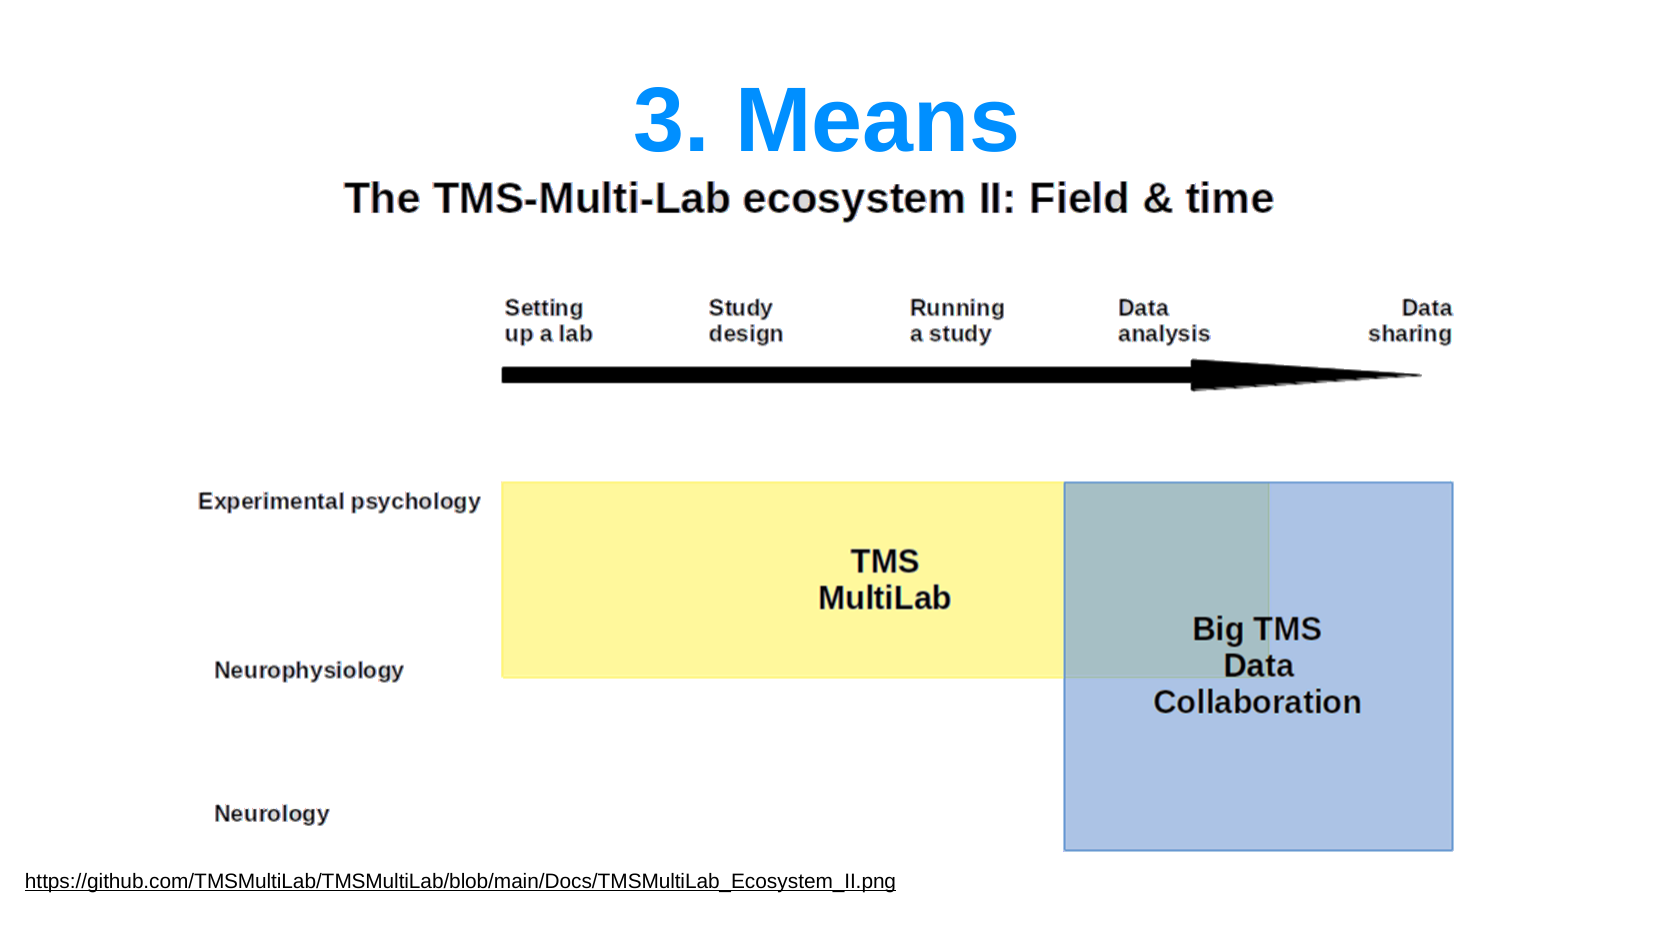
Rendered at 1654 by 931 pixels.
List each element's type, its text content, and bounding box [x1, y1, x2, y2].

text_box 3. Means [82, 37, 1571, 193]
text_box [9, 164, 1472, 912]
